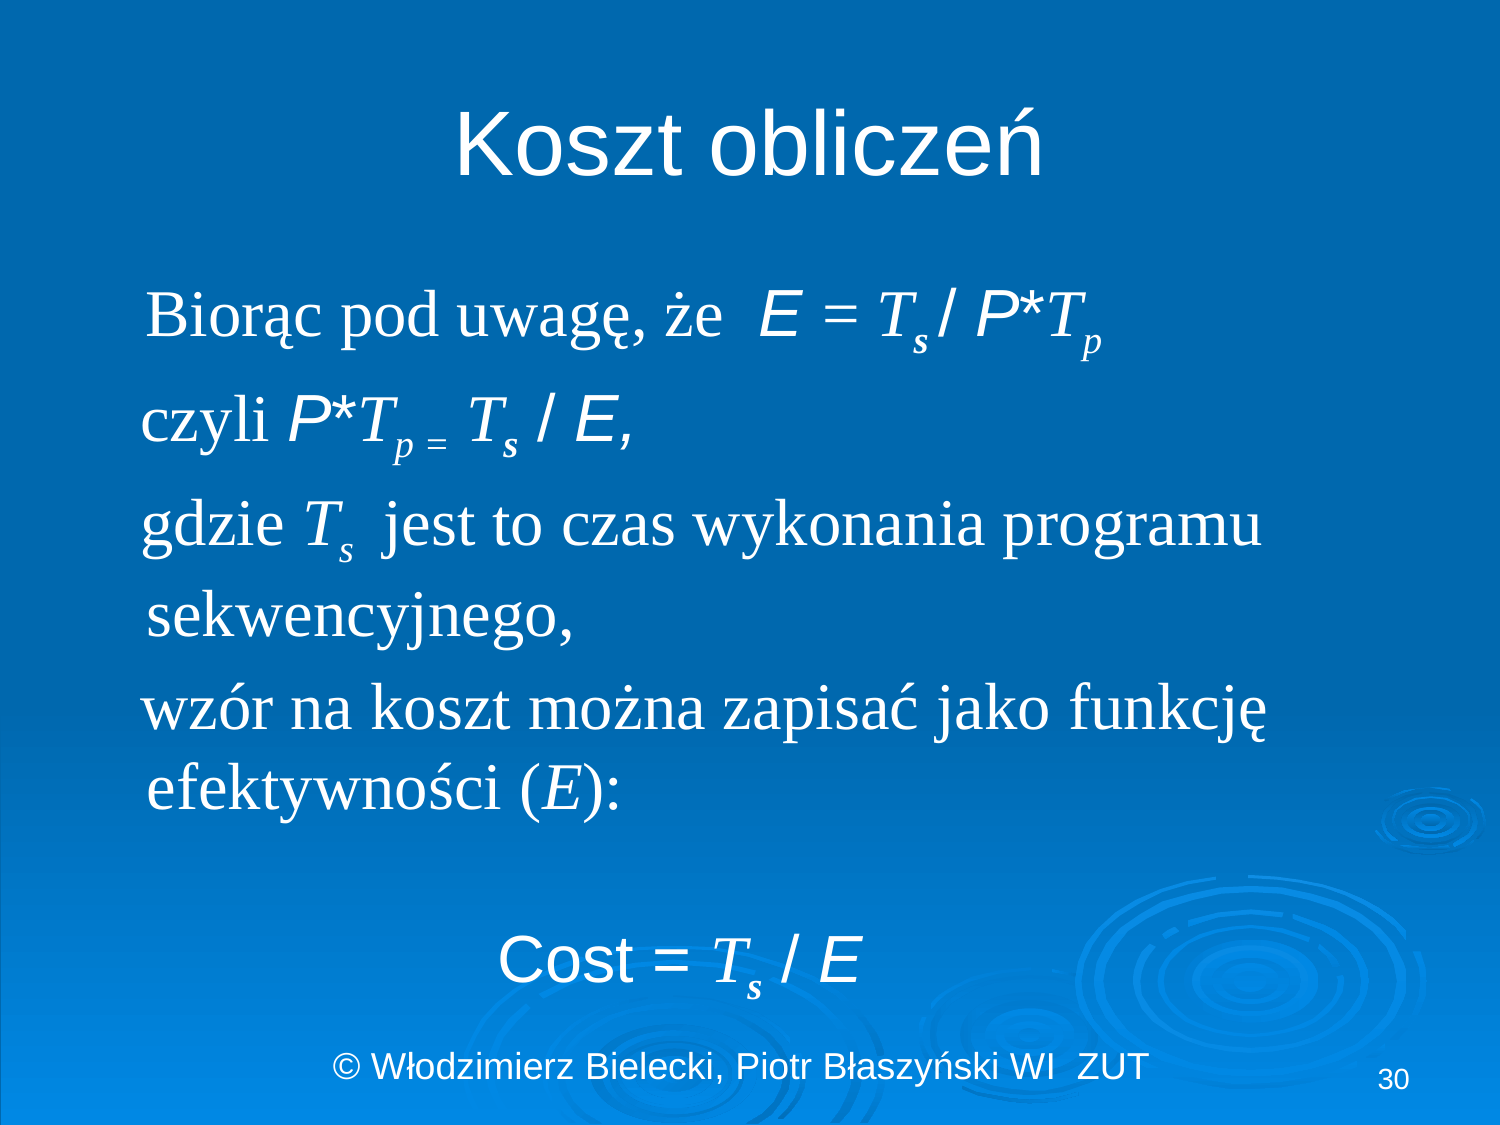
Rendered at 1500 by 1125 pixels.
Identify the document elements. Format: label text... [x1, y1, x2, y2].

slide_number 30 [1074, 1024, 1426, 1103]
text_box © Włodzimierz Bielecki, Piotr Błaszyński WI ZUT [318, 1034, 1182, 1113]
list Biorąc pod uwagę, że E = Ts / P*Tp czyli P*Tp = Ts / E, gdzie Ts jest to czas wykonania programu sekwencyjnego, wzór na koszt można zapisać jako funkcję efektywności (E): Cost = Ts / E [74, 262, 1426, 1006]
title Koszt obliczeń [74, 45, 1426, 233]
